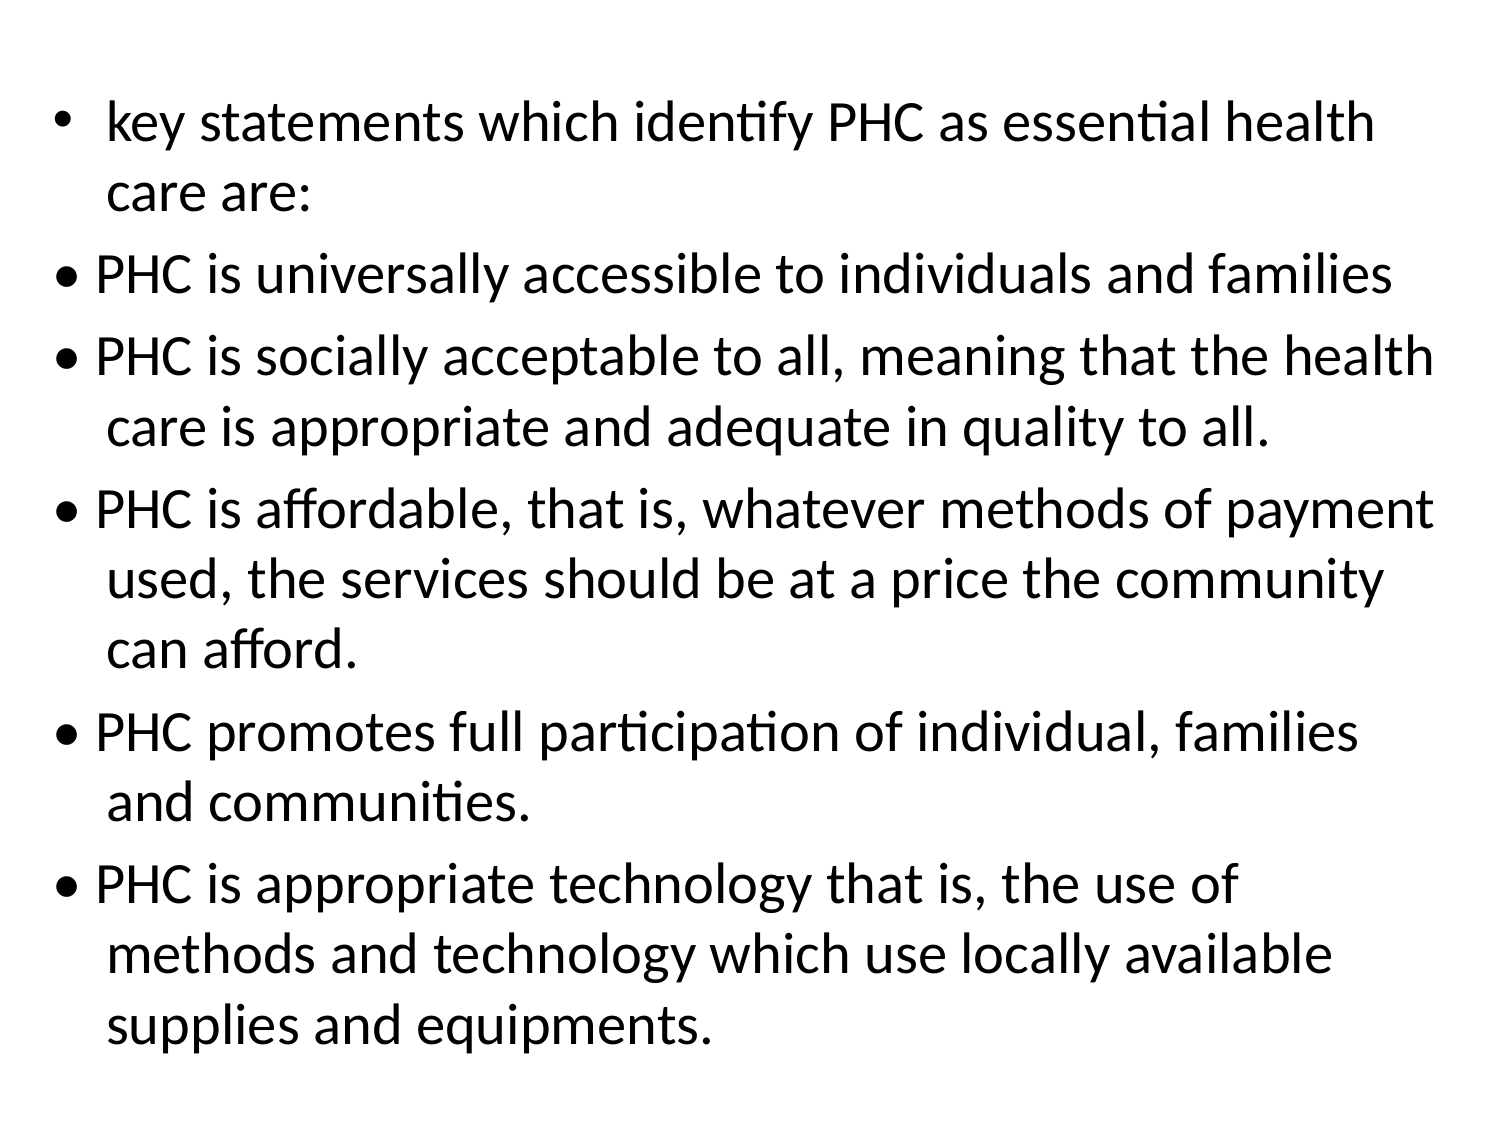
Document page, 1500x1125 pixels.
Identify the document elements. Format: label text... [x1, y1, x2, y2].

list key statements which identify PHC as essential health care are: • PHC is universally accessible to individuals and families • PHC is socially acceptable to all, meaning that the health care is appropriate and adequate in quality to all. • PHC is affordable, that is, whatever methods of payment used, the services should be at a price the community can afford. • PHC promotes full participation of individual, families and communities. • PHC is appropriate technology that is, the use of methods and technology which use locally available supplies and equipments. [37, 75, 1463, 1075]
